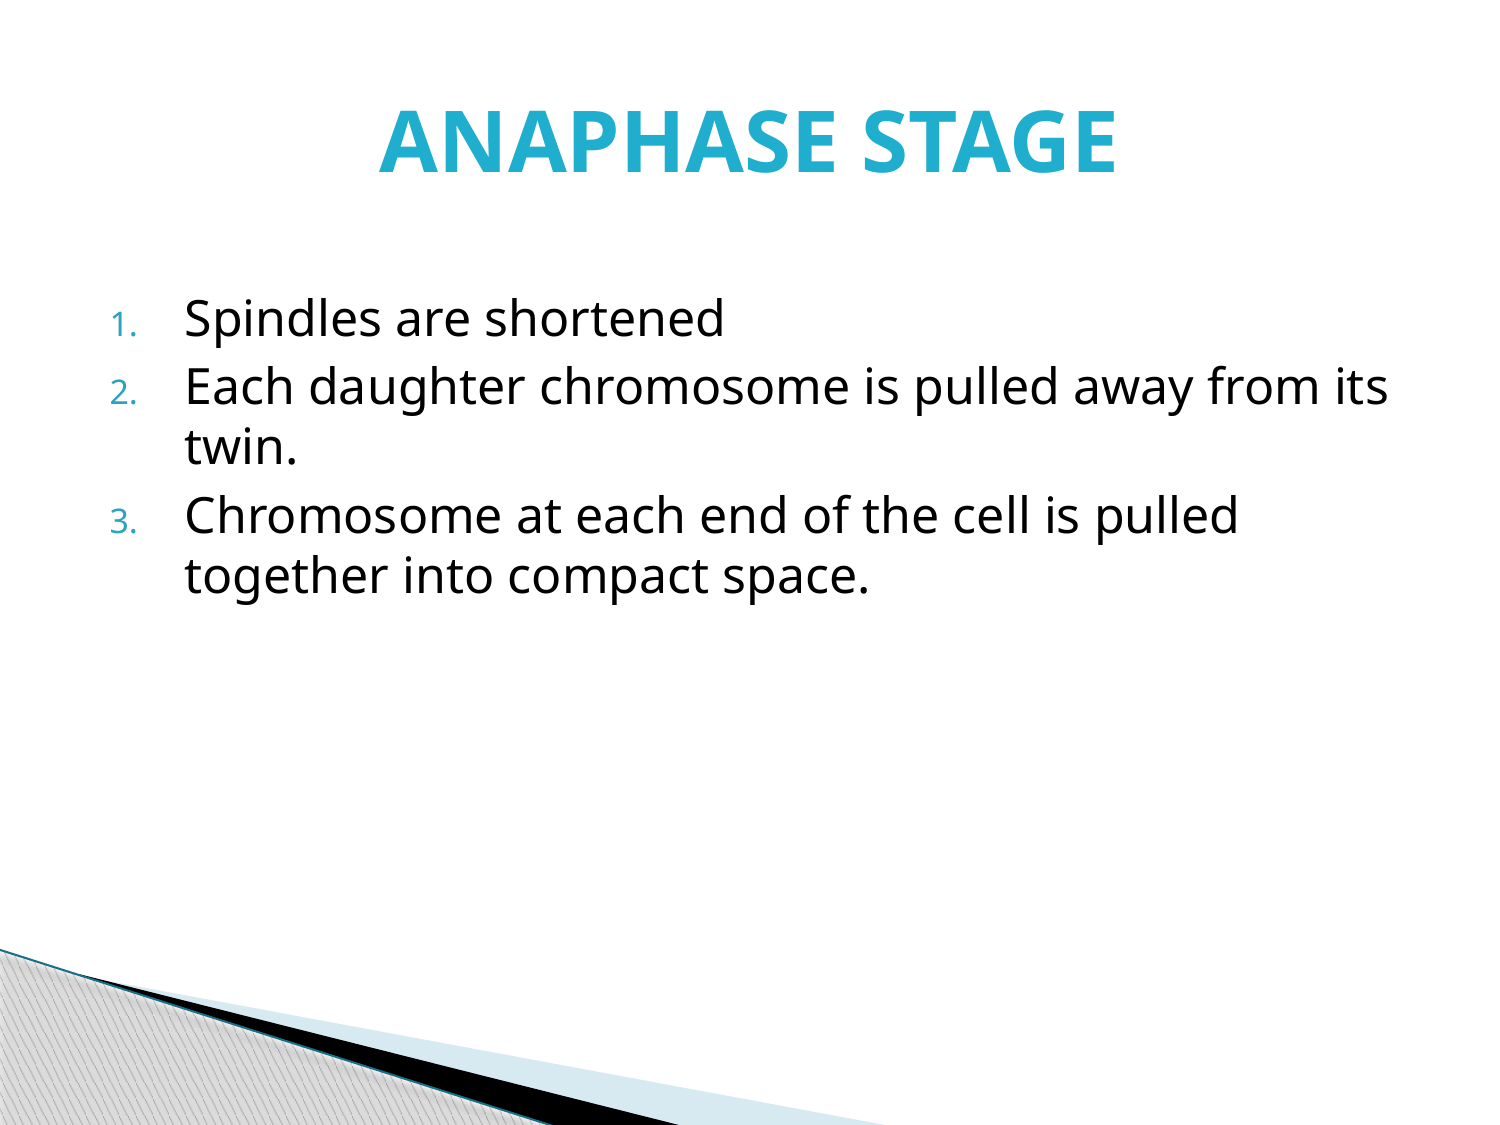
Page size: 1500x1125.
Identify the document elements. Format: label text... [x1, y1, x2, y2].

title ANAPHASE STAGE [75, 45, 1425, 233]
list Spindles are shortened Each daughter chromosome is pulled away from its twin. Chromosome at each end of the cell is pulled together into compact space. [76, 278, 1427, 752]
